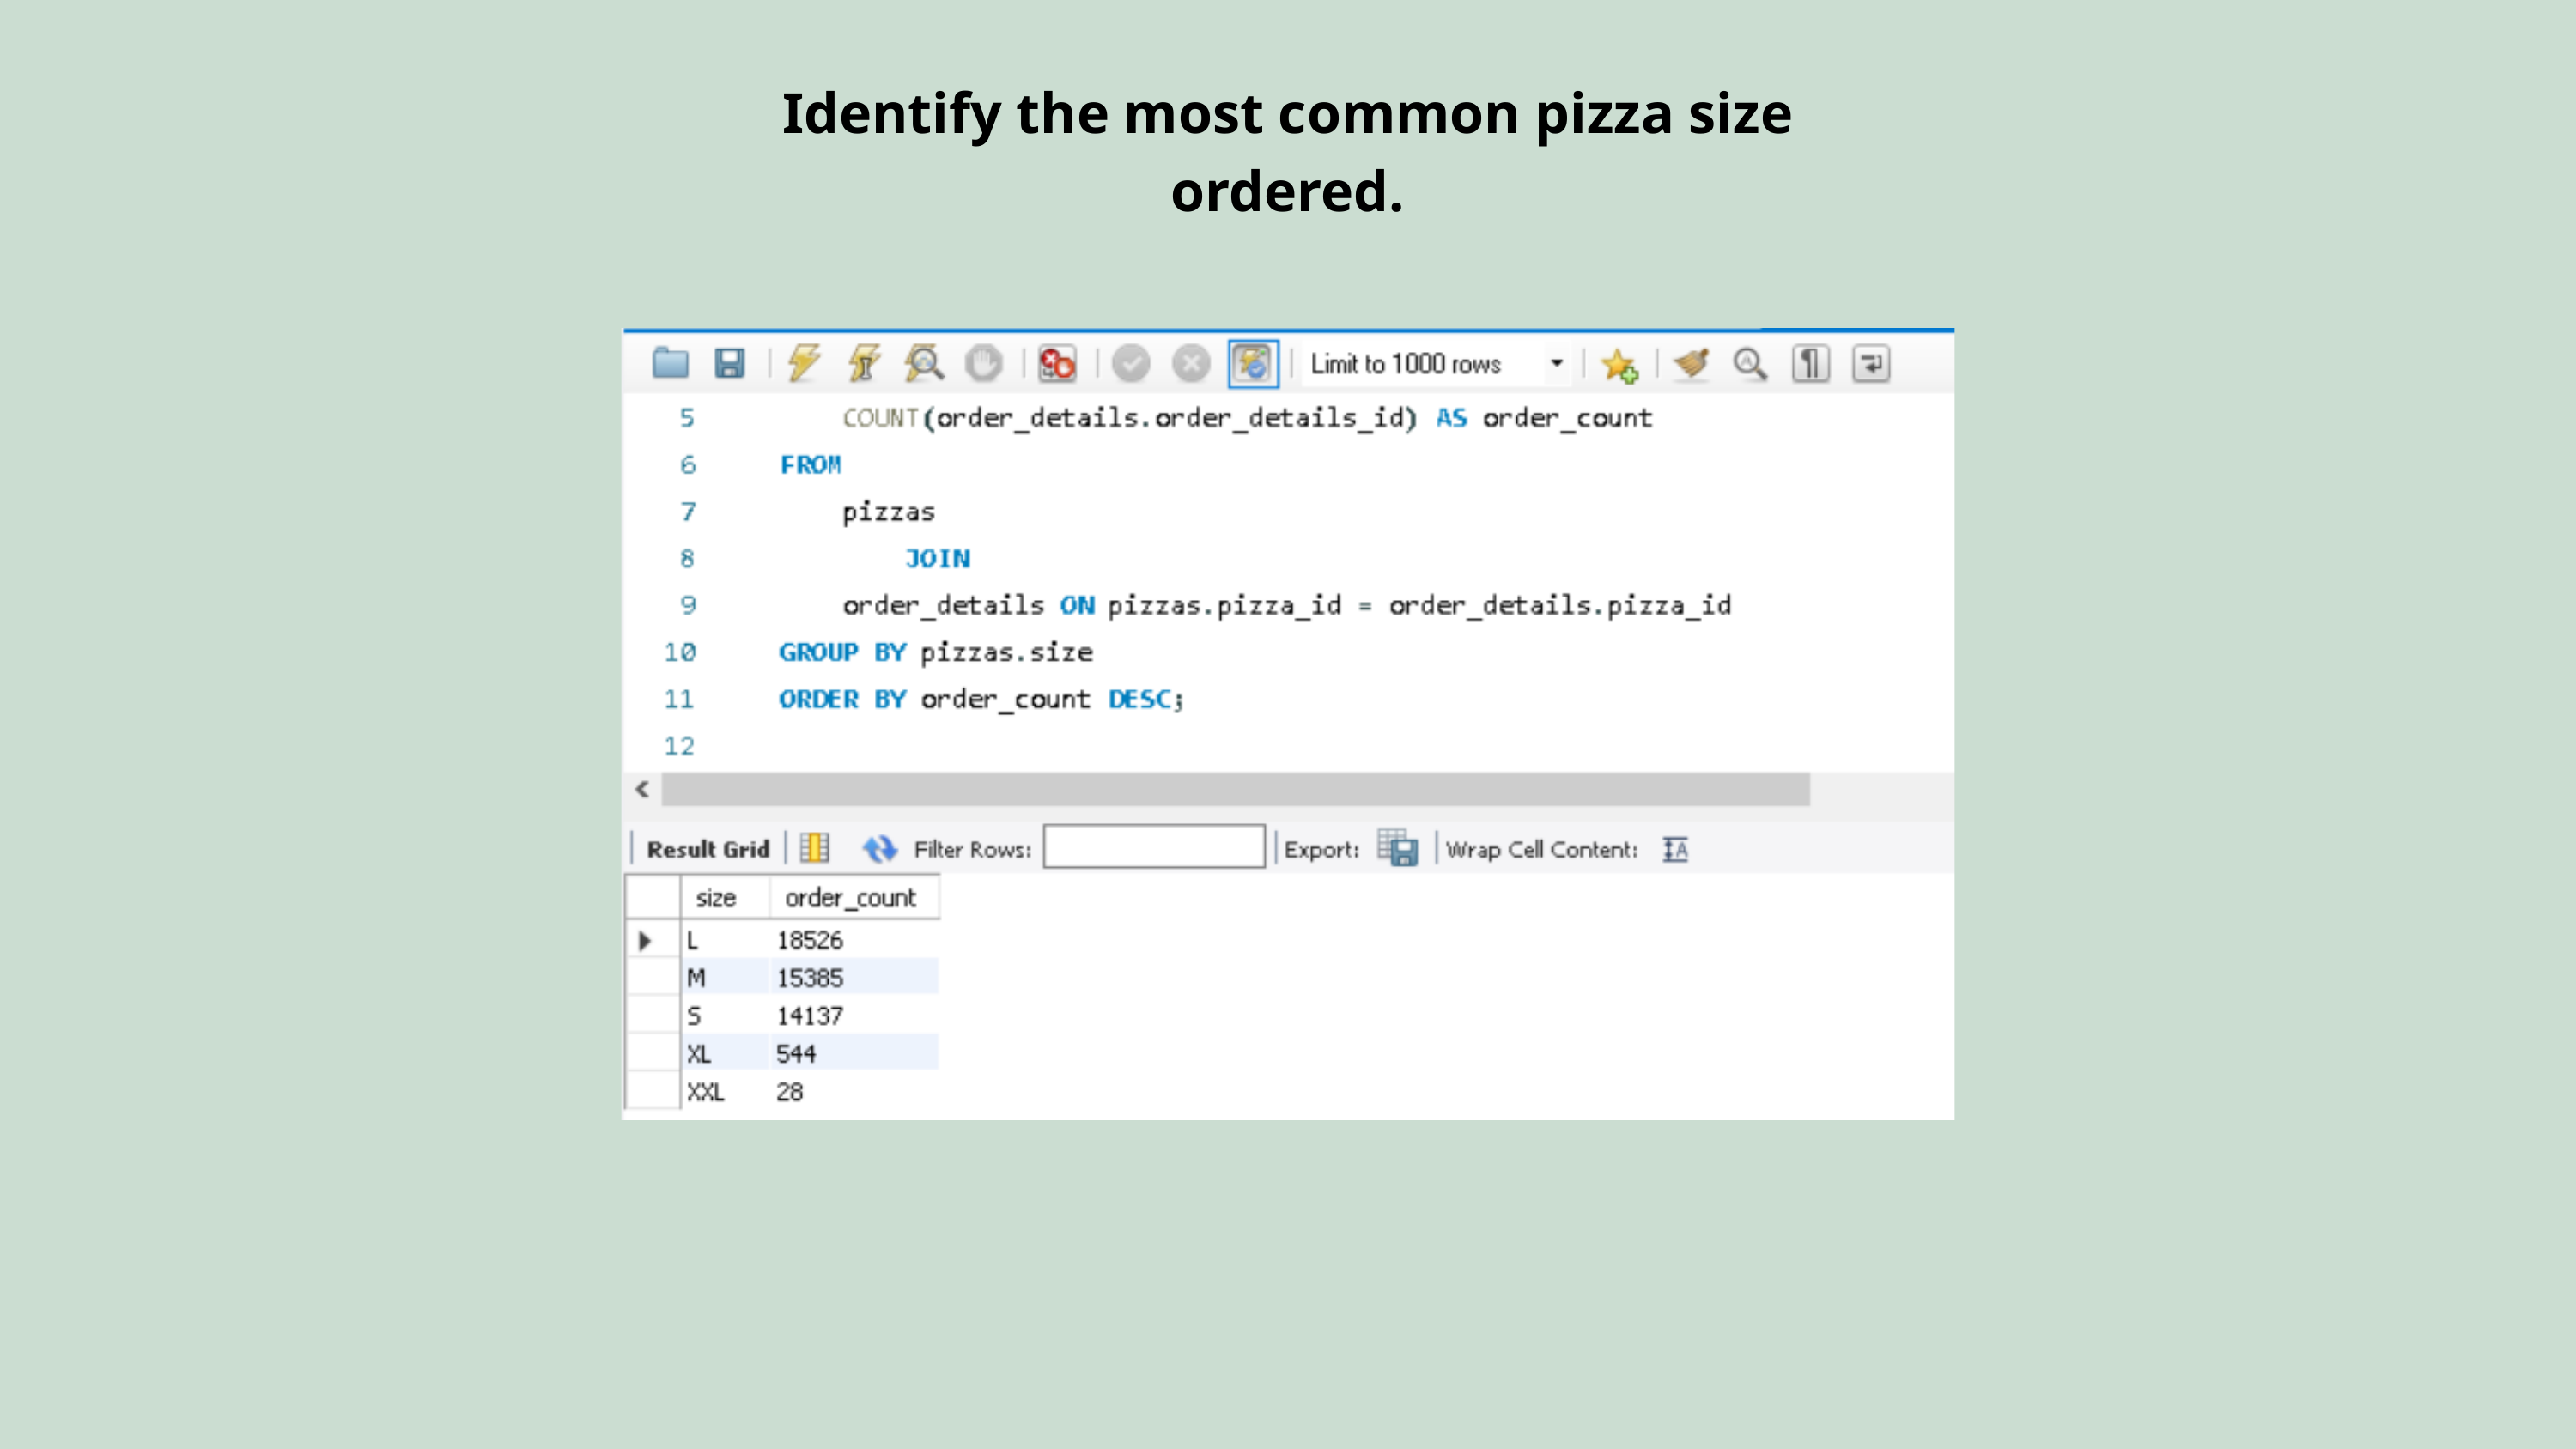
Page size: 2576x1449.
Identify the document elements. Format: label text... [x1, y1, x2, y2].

text_box Identify the most common pizza size ordered. [677, 67, 1899, 300]
text_box [621, 328, 1955, 1120]
